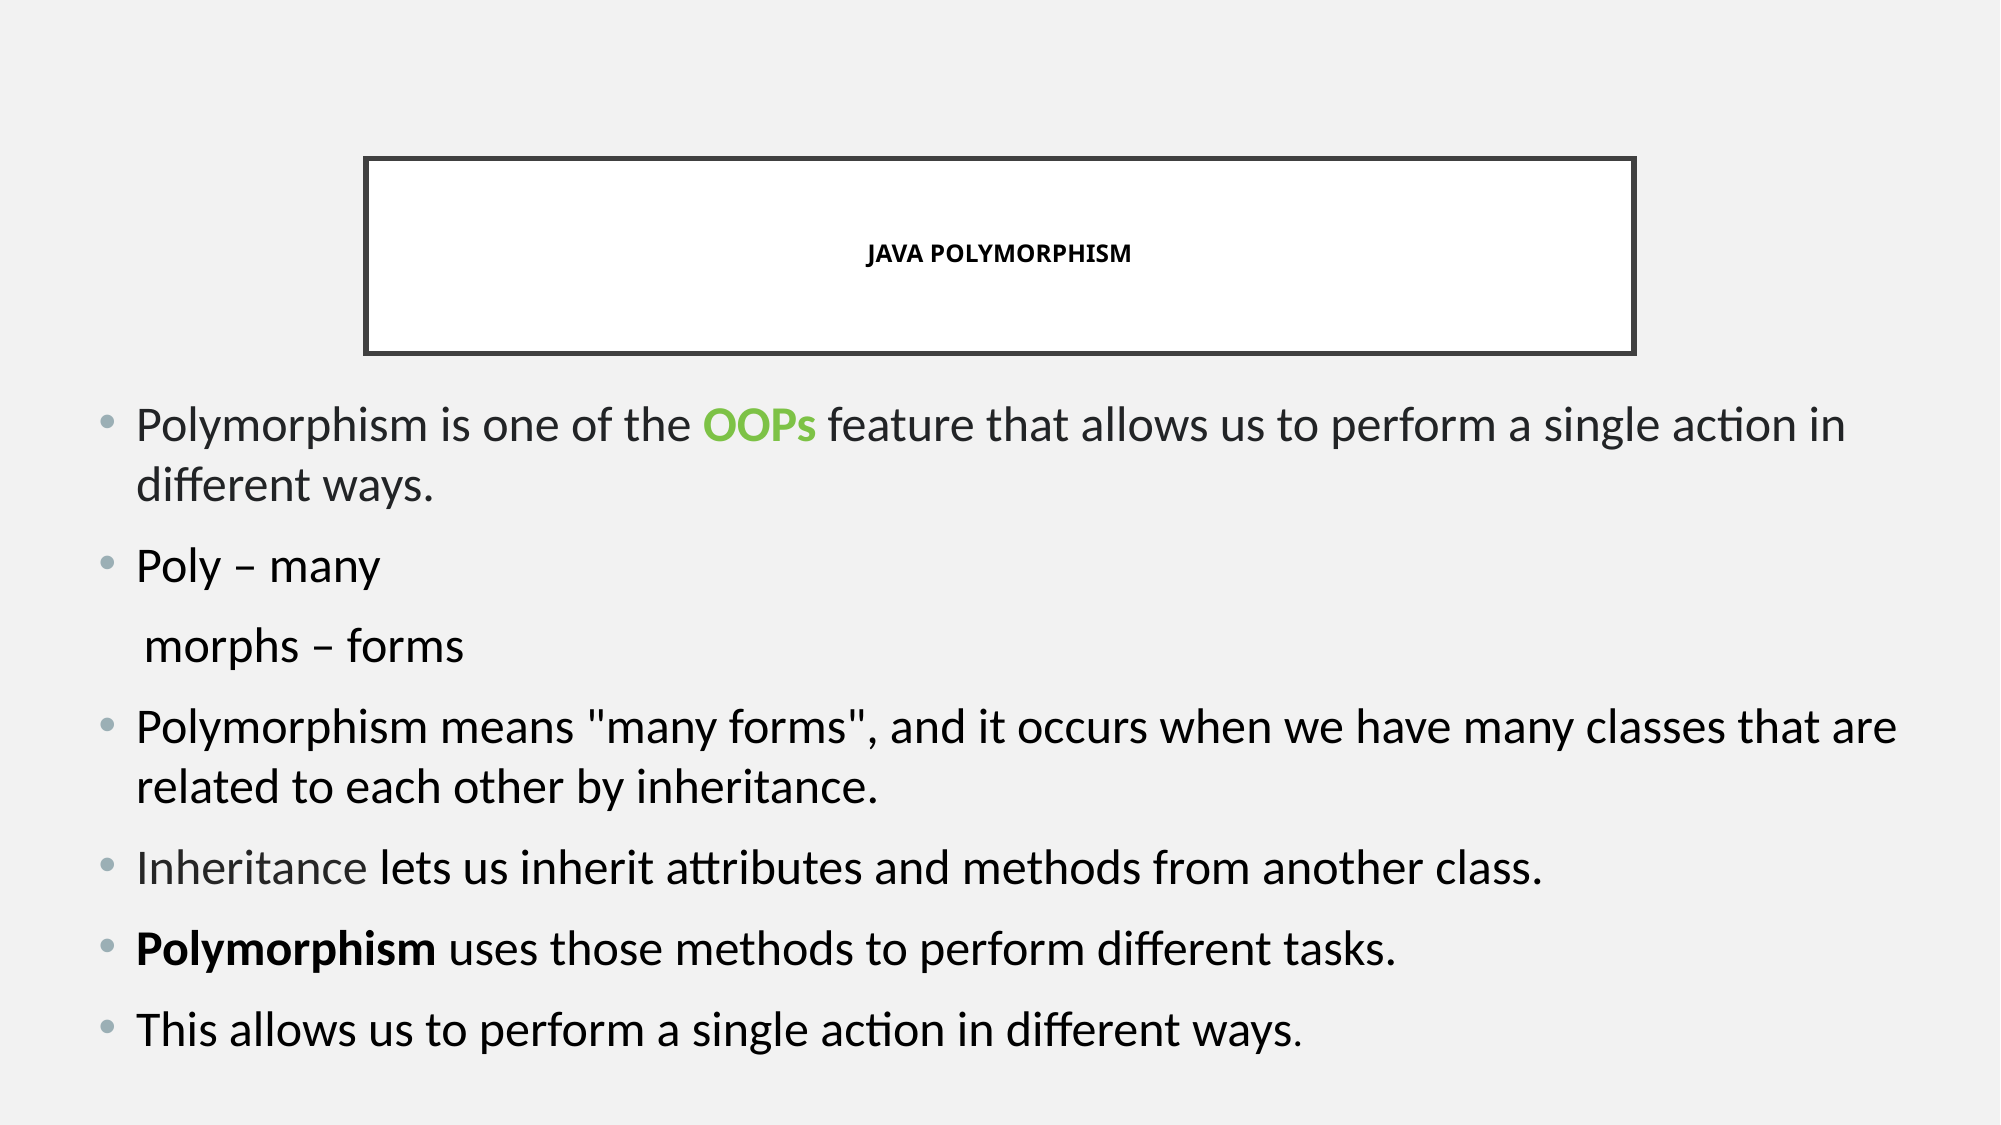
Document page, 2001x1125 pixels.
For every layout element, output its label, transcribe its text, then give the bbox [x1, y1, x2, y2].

list Polymorphism is one of the OOPs feature that allows us to perform a single action in different ways. Poly – many morphs – forms Polymorphism means "many forms", and it occurs when we have many classes that are related to each other by inheritance. Inheritance lets us inherit attributes and methods from another class. Polymorphism uses those methods to perform different tasks. This allows us to perform a single action in different ways. [83, 383, 1956, 1097]
title JAVA POLYMORPHISM [363, 156, 1637, 356]
